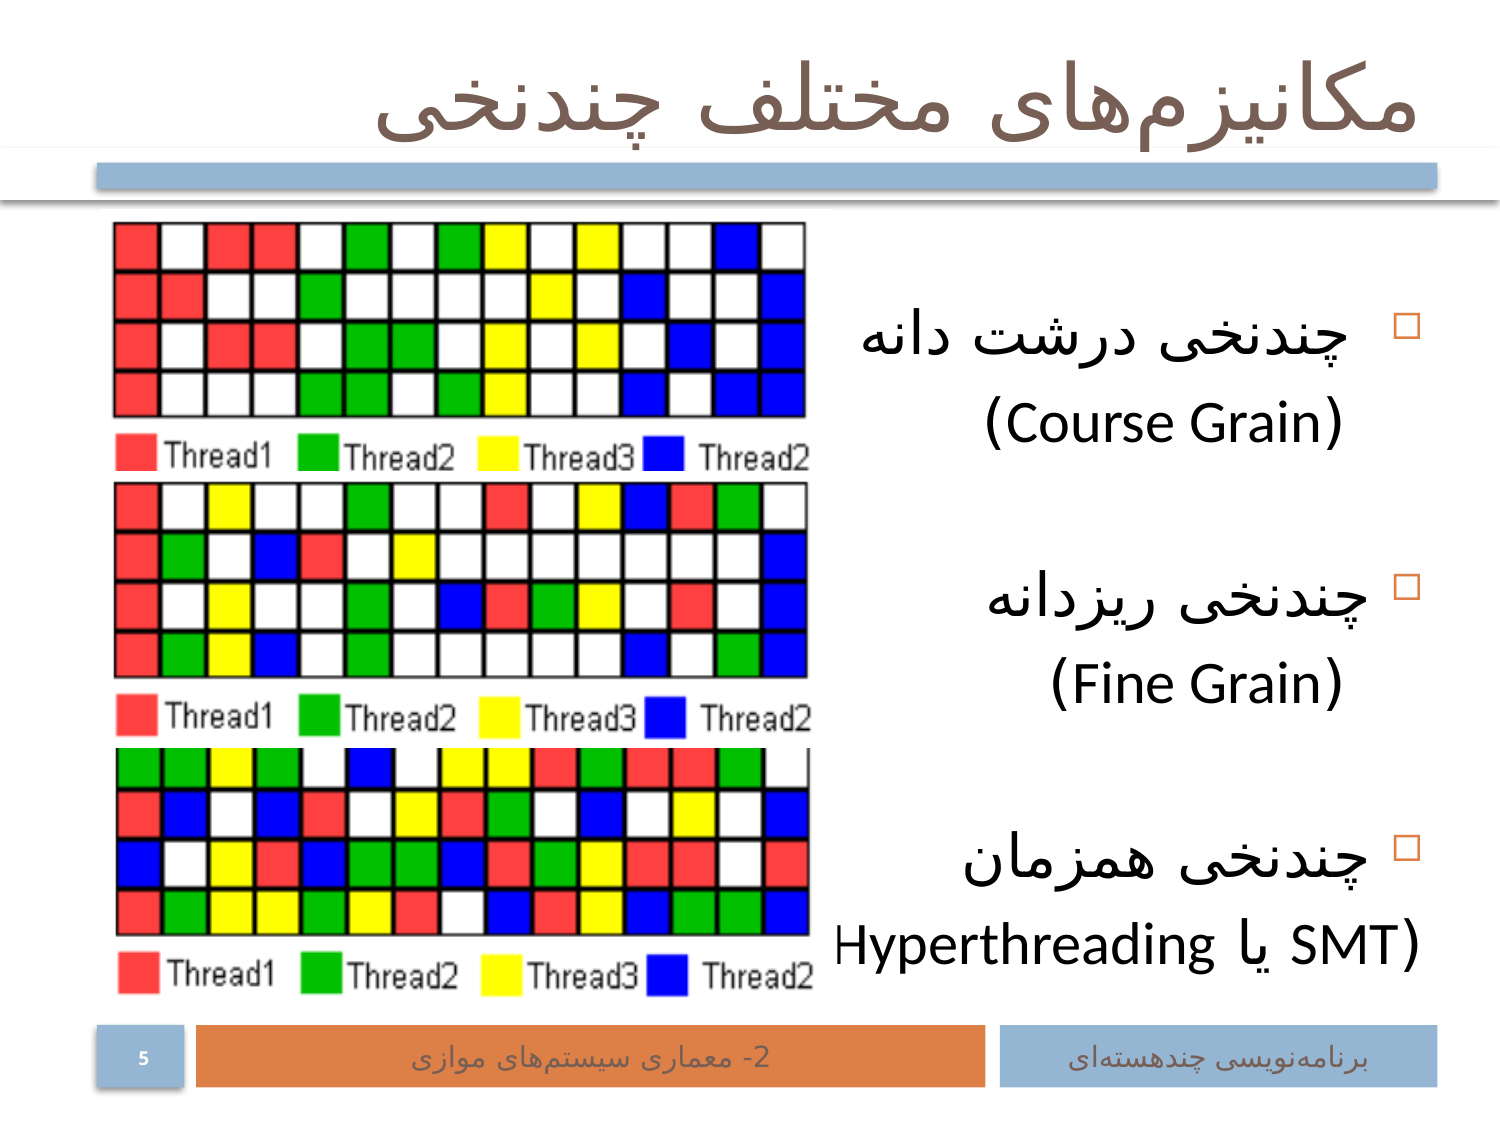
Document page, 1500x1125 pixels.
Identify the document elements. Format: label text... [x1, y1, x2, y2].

list چندنخی درشت دانه (Course Grain) چندنخی ریزدانه (Fine Grain) چندنخی همزمان (SMT یا Hyperthreading) [100, 200, 1438, 1000]
slide_number برنامه‌نویسی چند‌هسته‌ای [999, 1025, 1438, 1088]
title مکانیزم‌های مختلف چندنخی [100, 37, 1438, 150]
picture [99, 209, 838, 1004]
footer 2- معماری سیستم‌های موازی [196, 1025, 986, 1088]
slide_number 5 [99, 1038, 188, 1079]
